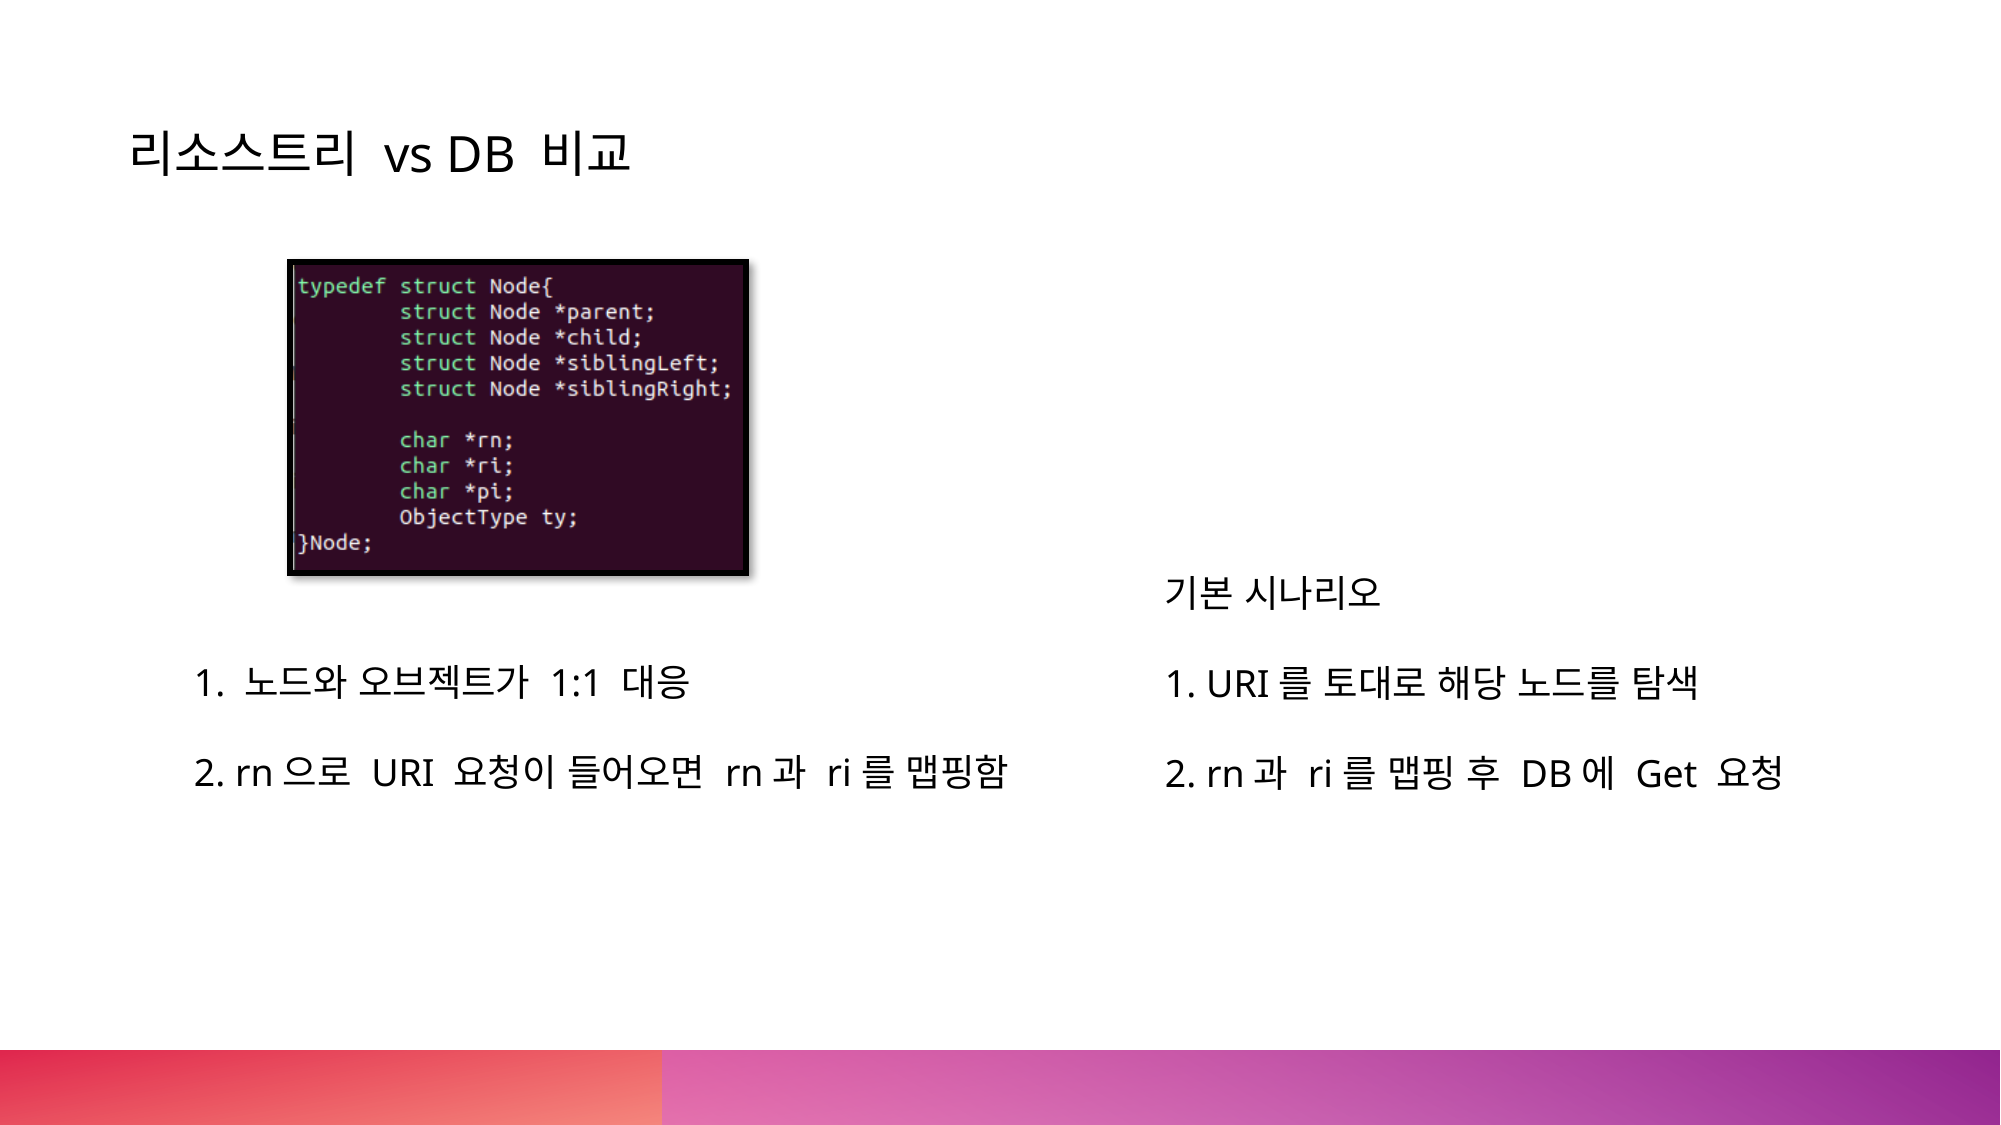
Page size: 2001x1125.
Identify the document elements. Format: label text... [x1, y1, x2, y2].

text_box 리소스트리 vs DB 비교 [113, 114, 908, 190]
text_box 1. 노드와 오브젝트가 1:1 대응 2. rn으로 URI 요청이 들어오면 rn과 ri를 맵핑함 [178, 651, 1149, 982]
text_box 기본 시나리오 1. URI를 토대로 해당 노드를 탐색 2. rn과 ri를 맵핑 후 DB에 Get 요청 [1149, 562, 2000, 983]
picture [293, 265, 744, 570]
